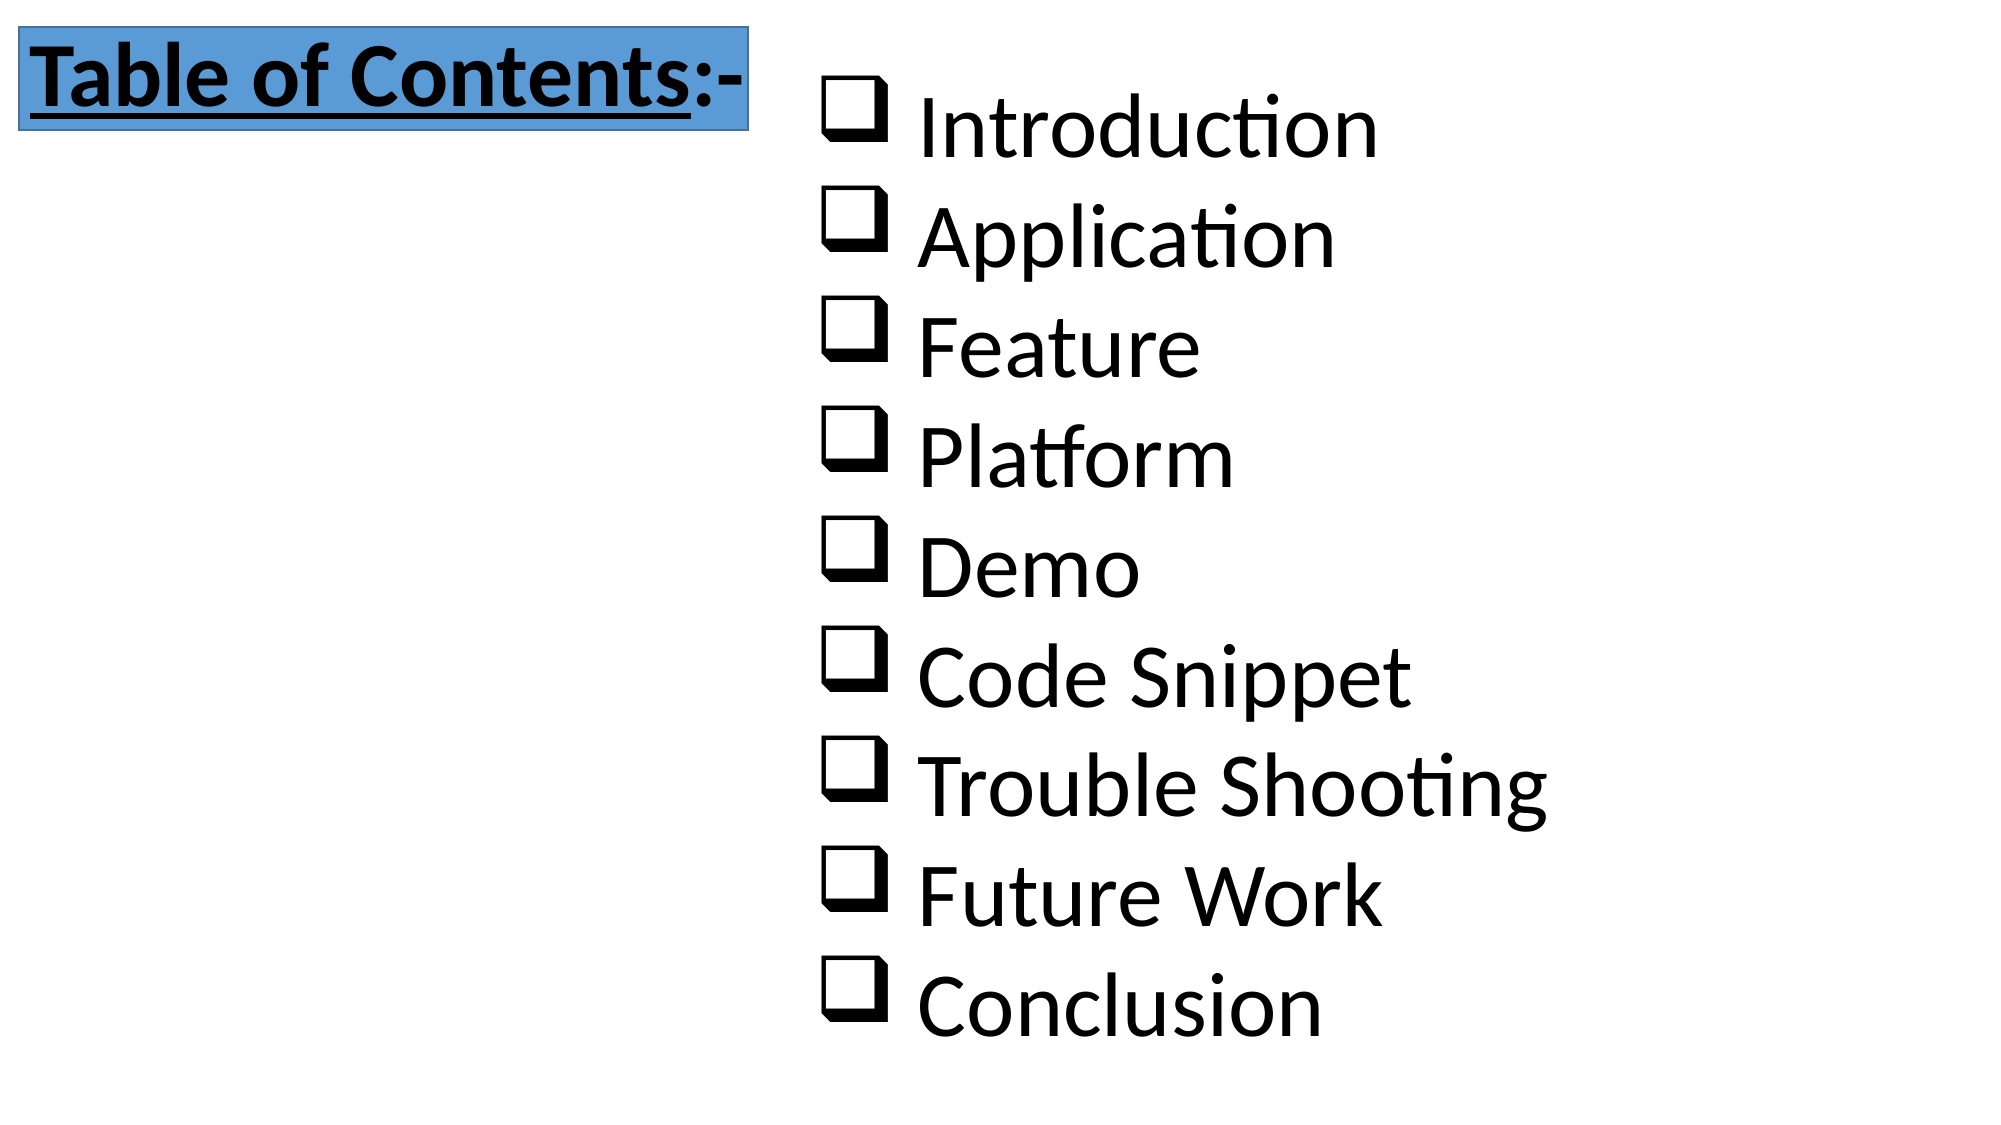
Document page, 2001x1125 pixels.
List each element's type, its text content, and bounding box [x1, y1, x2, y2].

text_box Table of Contents:- [15, 7, 762, 133]
text_box Introduction Application Feature Platform Demo Code Snippet Trouble Shooting Future Work Conclusion [800, 58, 1800, 1063]
